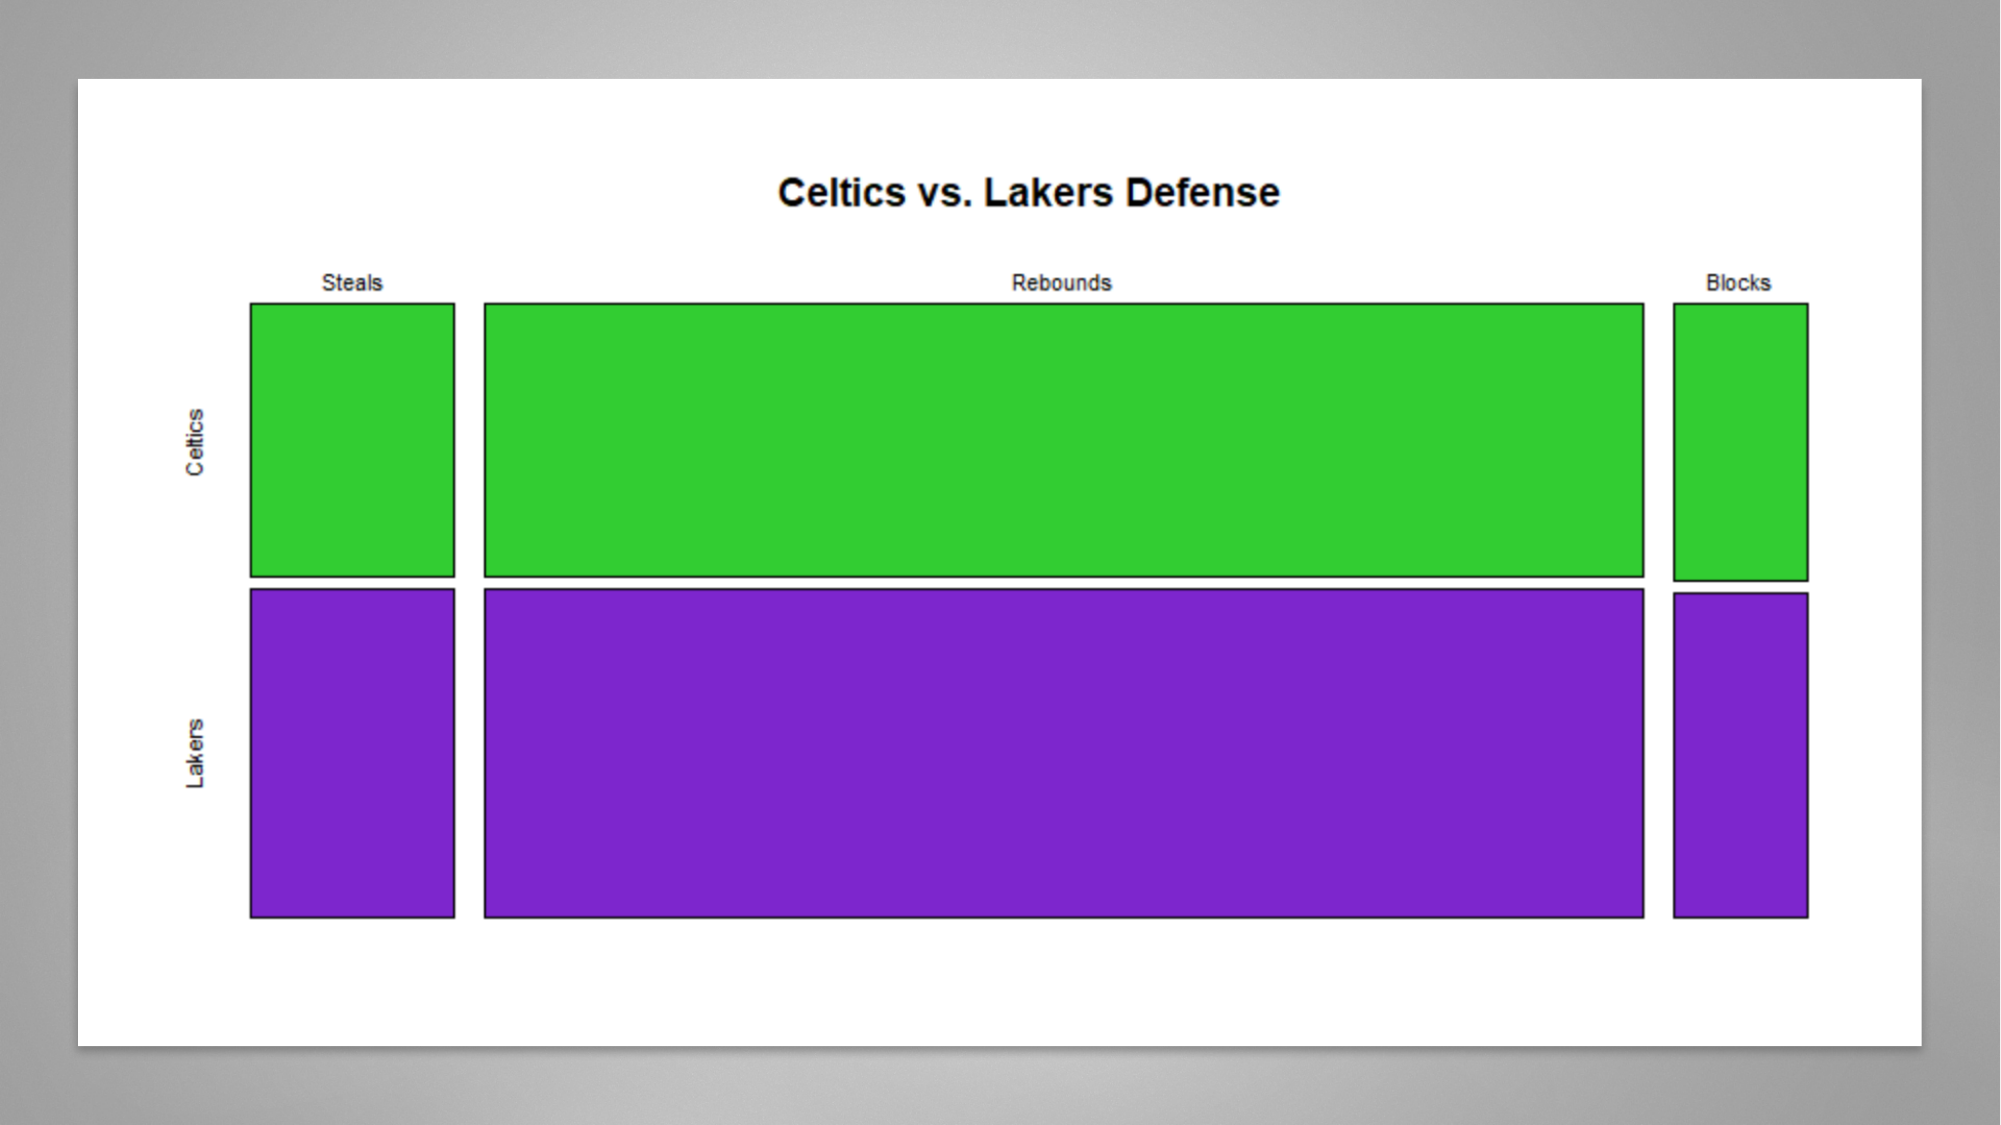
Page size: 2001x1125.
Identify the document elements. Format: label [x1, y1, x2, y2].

picture [105, 155, 1895, 970]
text_box [77, 77, 1923, 1048]
text_box [0, 0, 2000, 1125]
